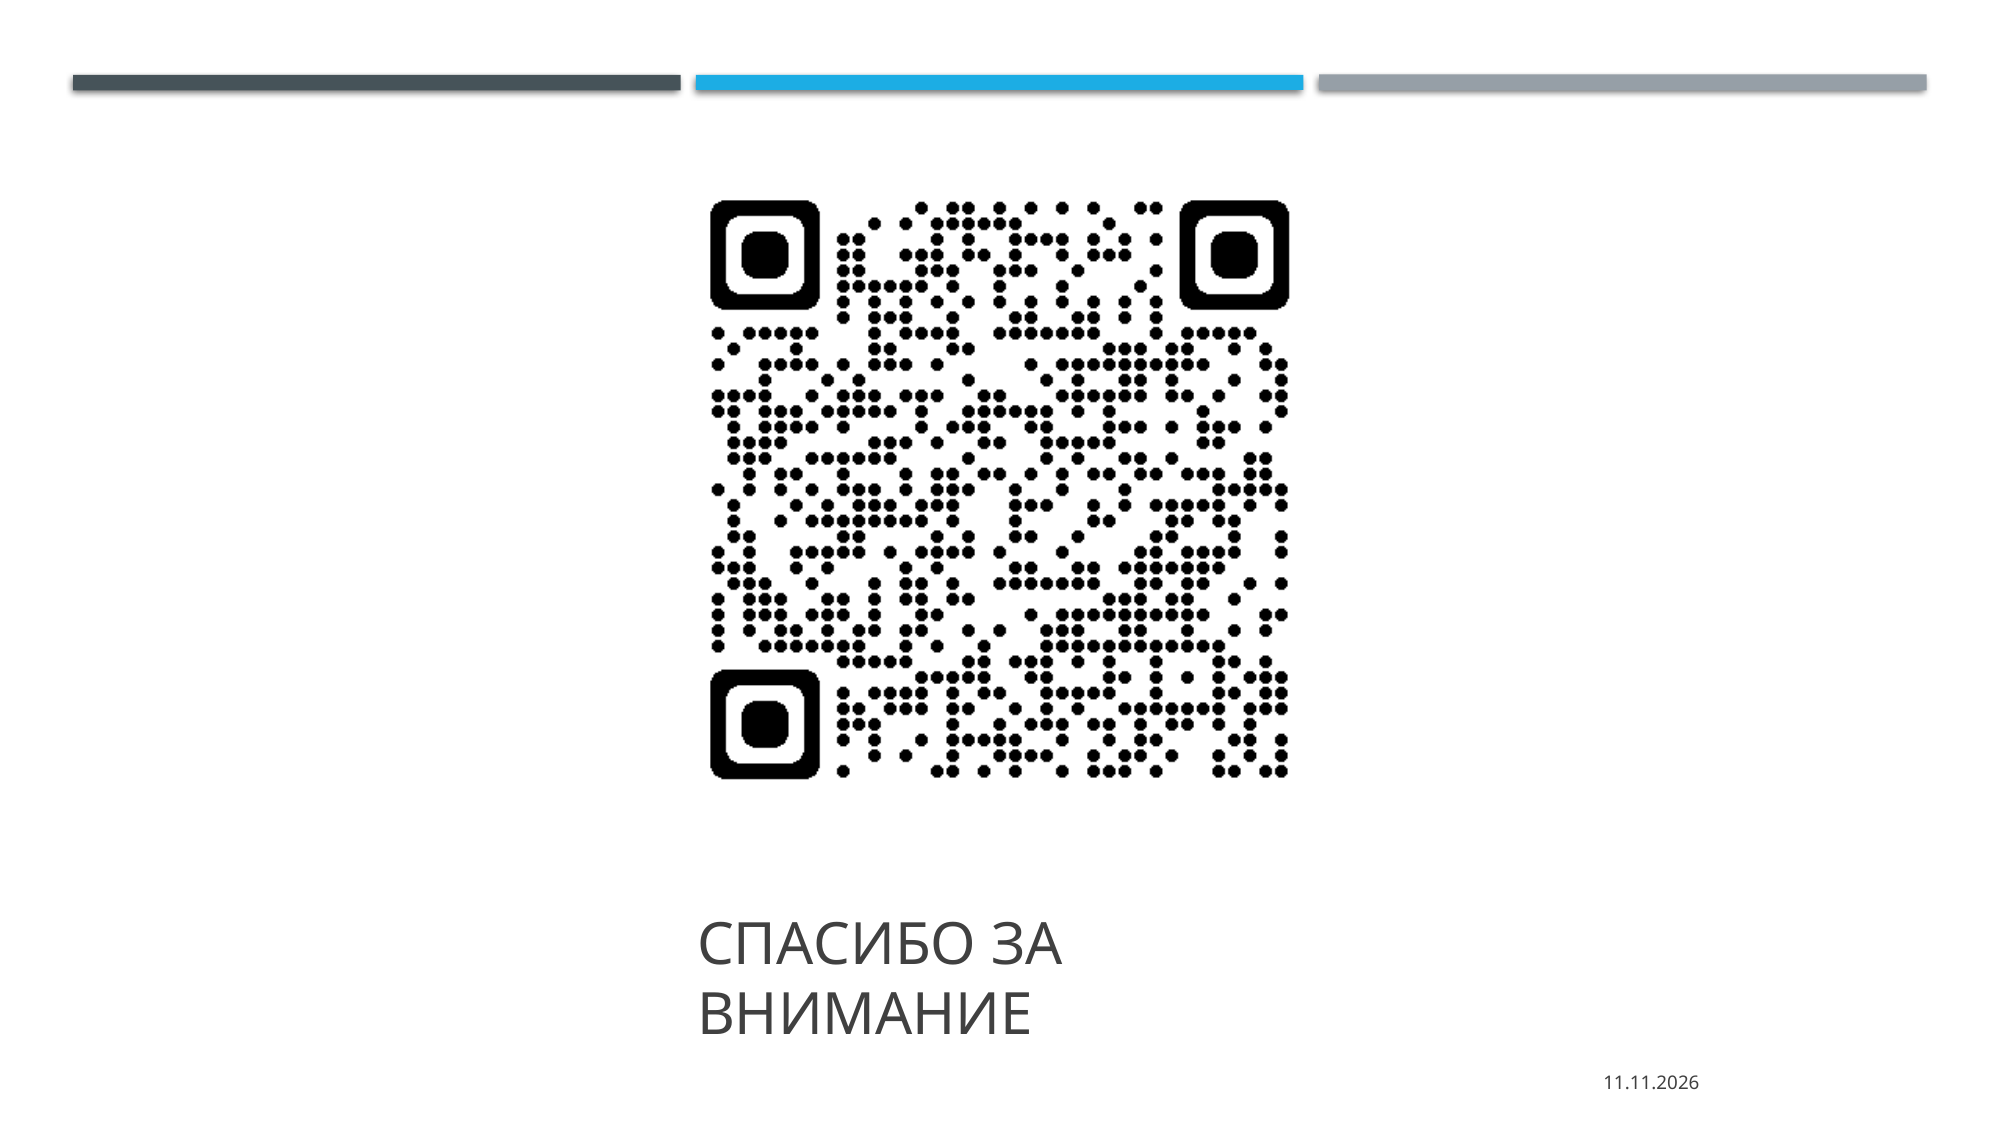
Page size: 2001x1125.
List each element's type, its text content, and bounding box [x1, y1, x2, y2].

title Спасибо за внимание [682, 863, 1428, 1054]
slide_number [1247, 1053, 1715, 1114]
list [647, 138, 1352, 843]
